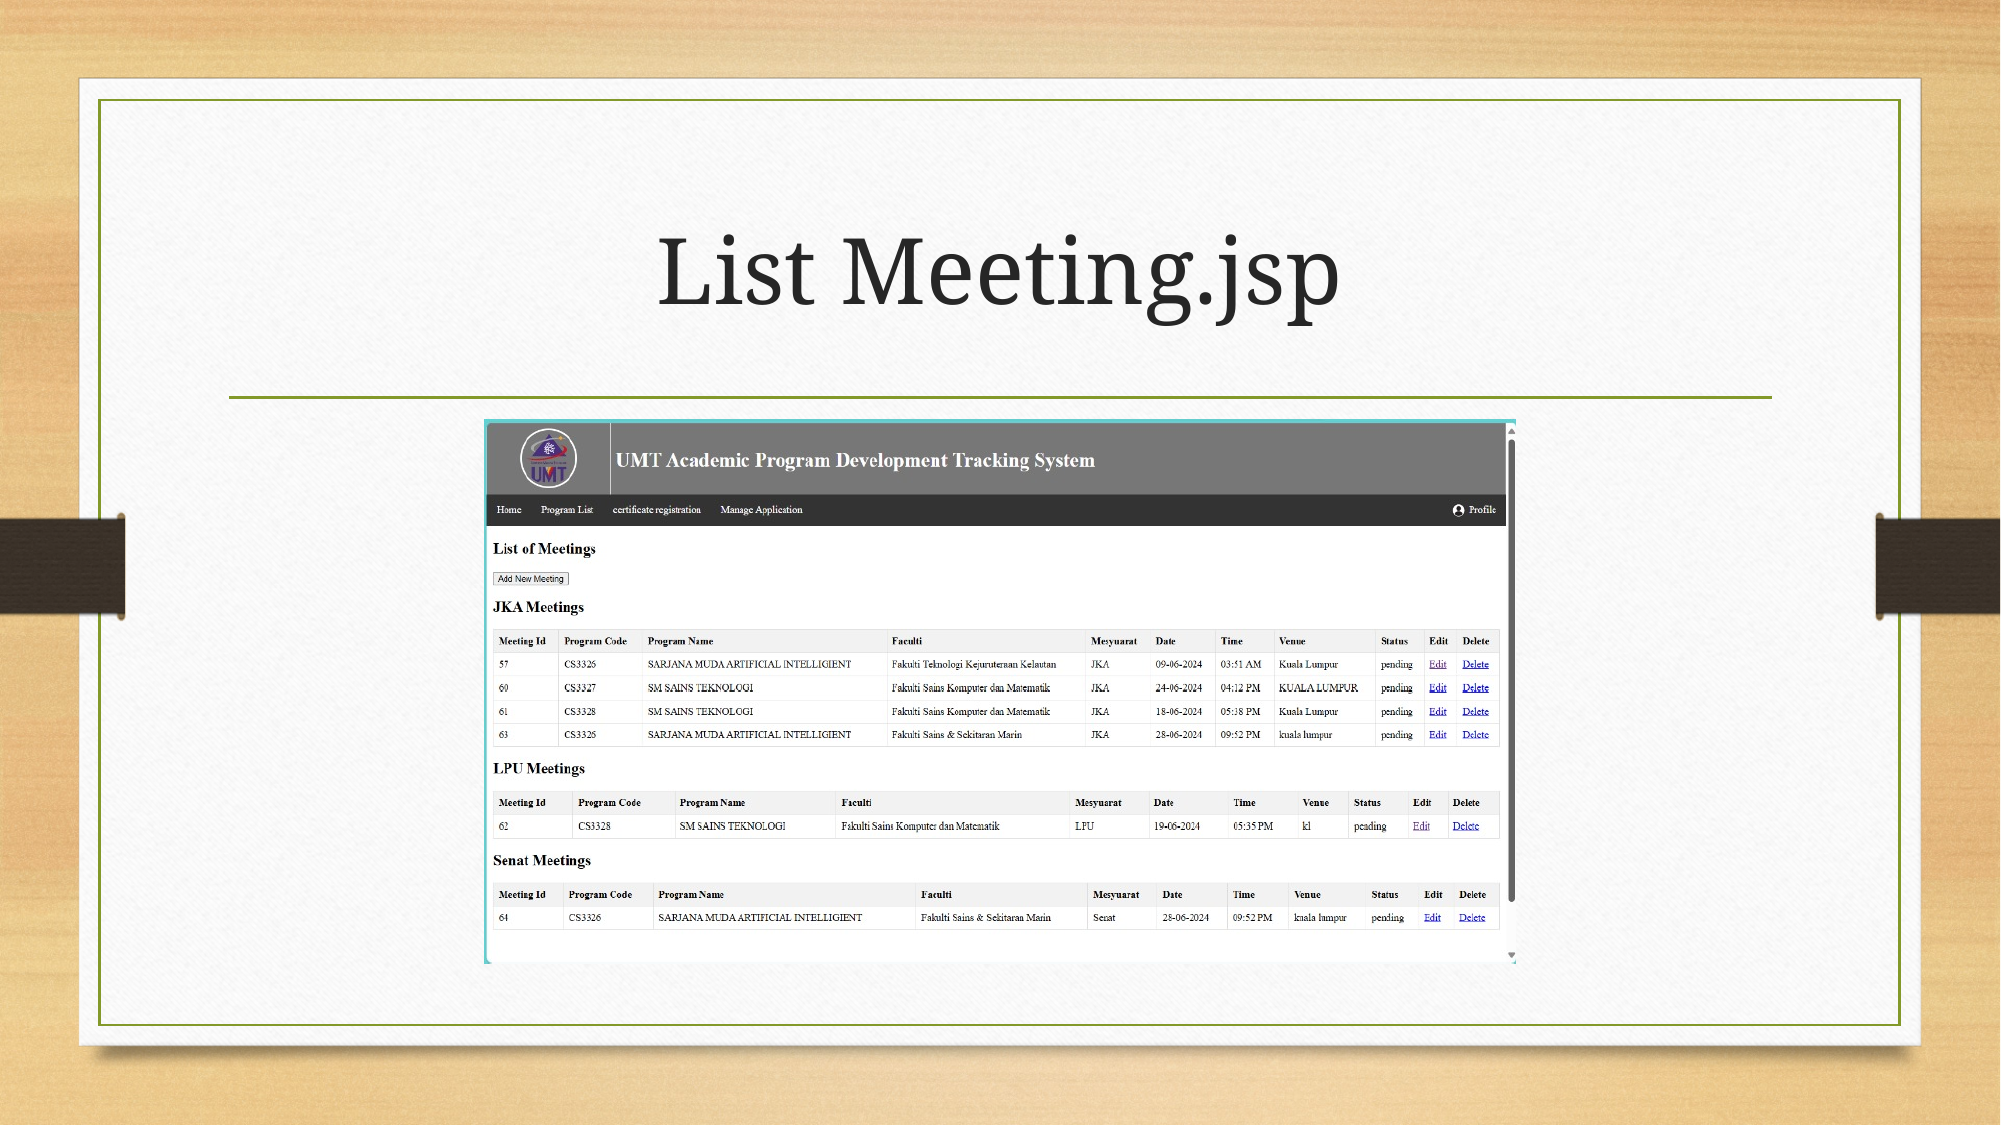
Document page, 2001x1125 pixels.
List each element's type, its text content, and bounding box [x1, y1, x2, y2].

picture [0, 0, 2001, 1125]
title List Meeting.jsp [212, 161, 1788, 375]
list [483, 419, 1517, 964]
